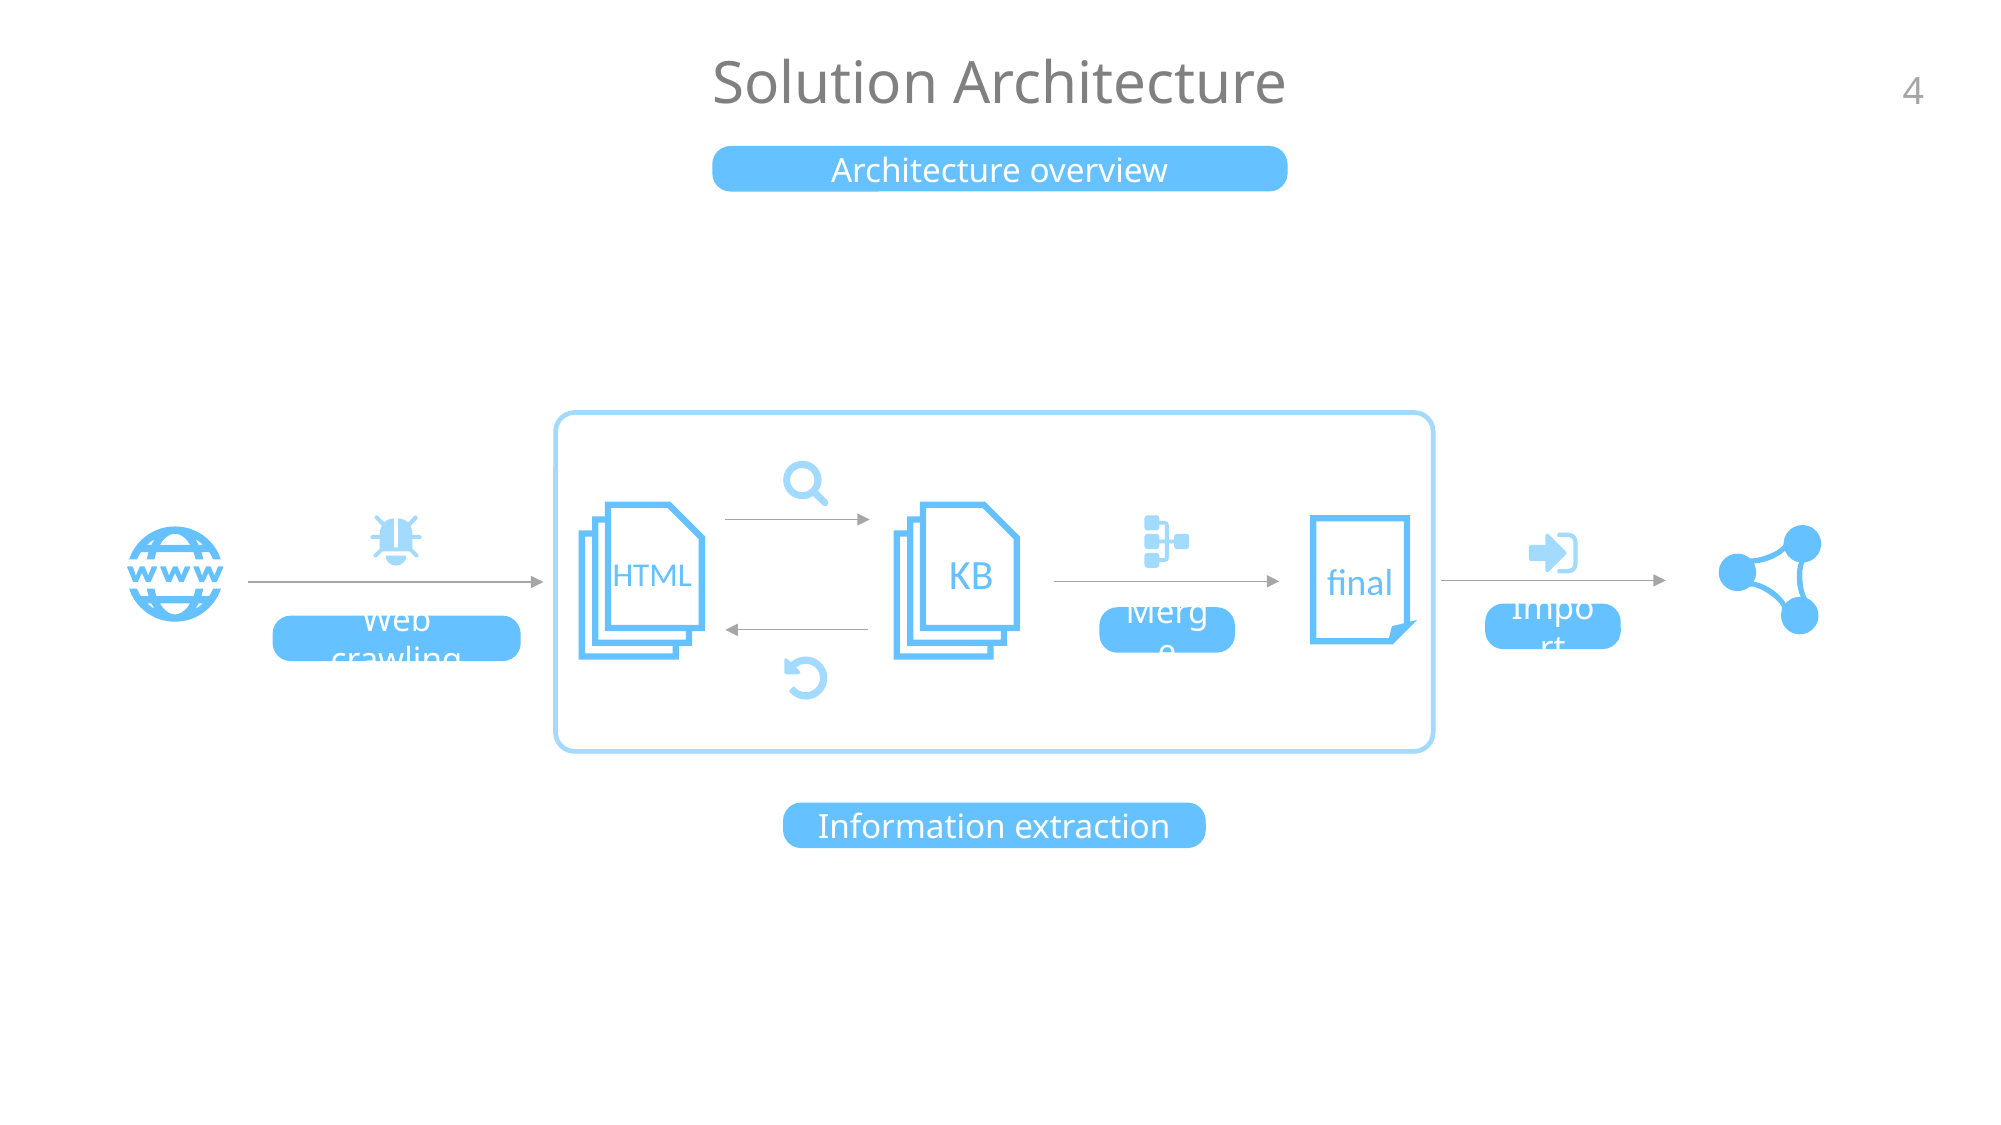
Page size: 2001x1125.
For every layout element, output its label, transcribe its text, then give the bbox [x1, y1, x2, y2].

text_box Web crawling [271, 614, 522, 663]
text_box Architecture overview [711, 144, 1289, 193]
text_box [1528, 533, 1567, 573]
text_box [385, 555, 407, 566]
text_box 4 [1870, 59, 1957, 119]
text_box [554, 411, 1435, 753]
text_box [127, 526, 224, 622]
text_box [1718, 524, 1822, 635]
text_box [1557, 532, 1578, 574]
text_box Import [1484, 602, 1622, 651]
text_box Information extraction [781, 801, 1207, 850]
text_box [370, 515, 422, 558]
text_box Solution Architecture [288, 45, 1711, 112]
